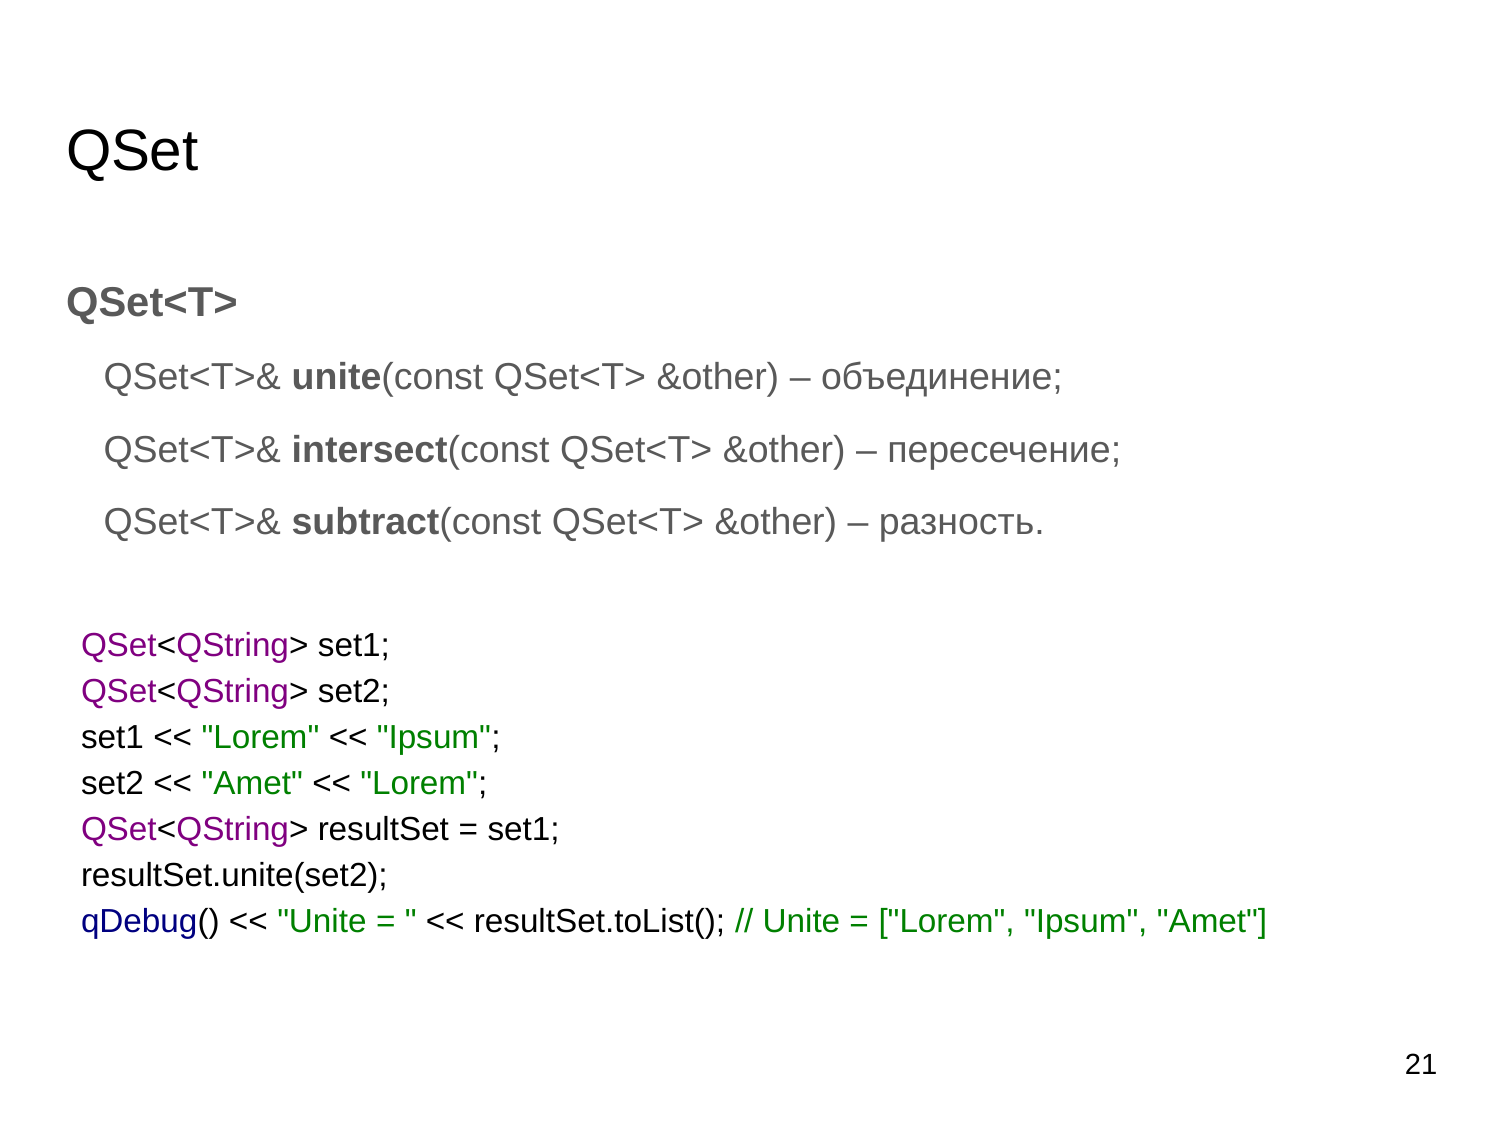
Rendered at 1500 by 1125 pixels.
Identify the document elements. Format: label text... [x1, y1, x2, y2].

slide_number 21 [1389, 1019, 1480, 1106]
list QSet<T> QSet<T>& unite(const QSet<T> &other) – объединение; QSet<T>& intersect(const QSet<T> &other) – пересечение; QSet<T>& subtract(const QSet<T> &other) – разность. [51, 252, 1449, 537]
title QSet [51, 97, 1449, 223]
text_box QSet<QString> set1; QSet<QString> set2; set1 << "Lorem" << "Ipsum"; set2 << "Amet" << "Lorem"; QSet<QString> resultSet = set1; resultSet.unite(set2); qDebug() << "Unite = " << resultSet.toList(); // Unite = ["Lorem", "Ipsum", "Amet"] [66, 536, 1390, 1020]
